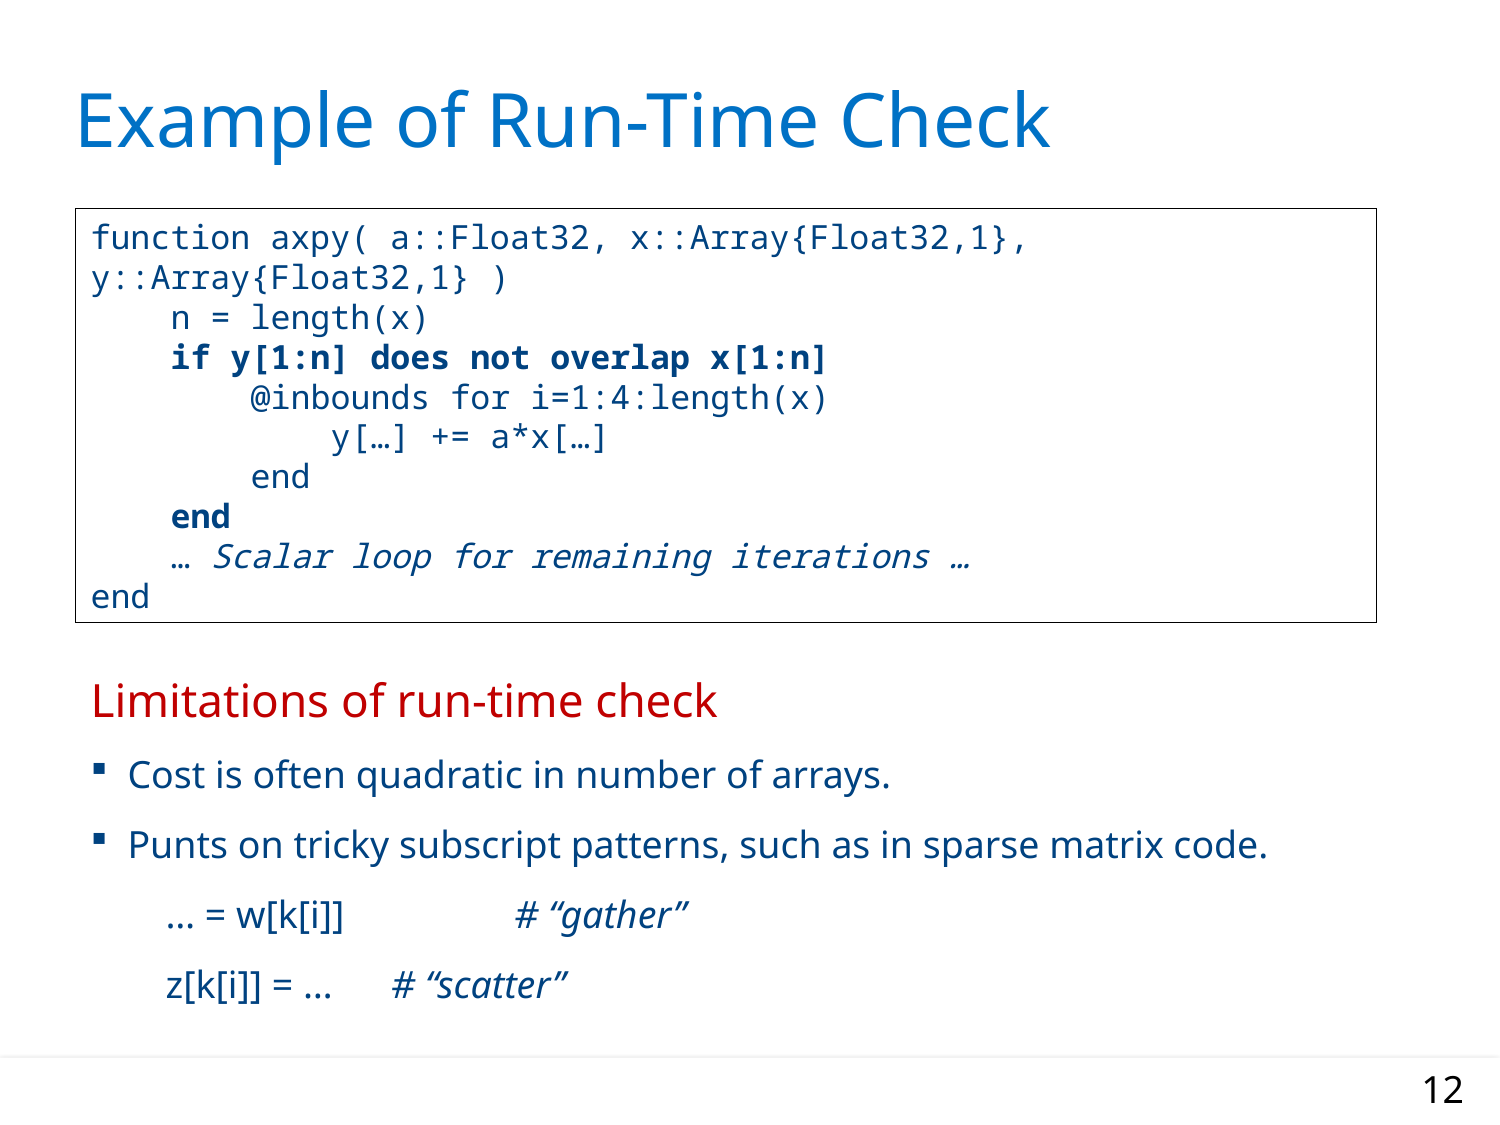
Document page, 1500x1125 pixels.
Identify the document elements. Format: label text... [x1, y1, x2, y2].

slide_number 12 [1406, 1059, 1500, 1119]
text_box function axpy( a::Float32, x::Array{Float32,1}, y::Array{Float32,1} ) n = length(x) if y[1:n] does not overlap x[1:n] @inbounds for i=1:4:length(x) y[…] += a*x[…] end end … Scalar loop for remaining iterations … end [75, 208, 1377, 623]
text_box Limitations of run-time check Cost is often quadratic in number of arrays. Punts on tricky subscript patterns, such as in sparse matrix code. … = w[k[i]] # “gather” z[k[i]] = … # “scatter” [75, 663, 1440, 1039]
title Example of Run-Time Check [74, 72, 1425, 261]
